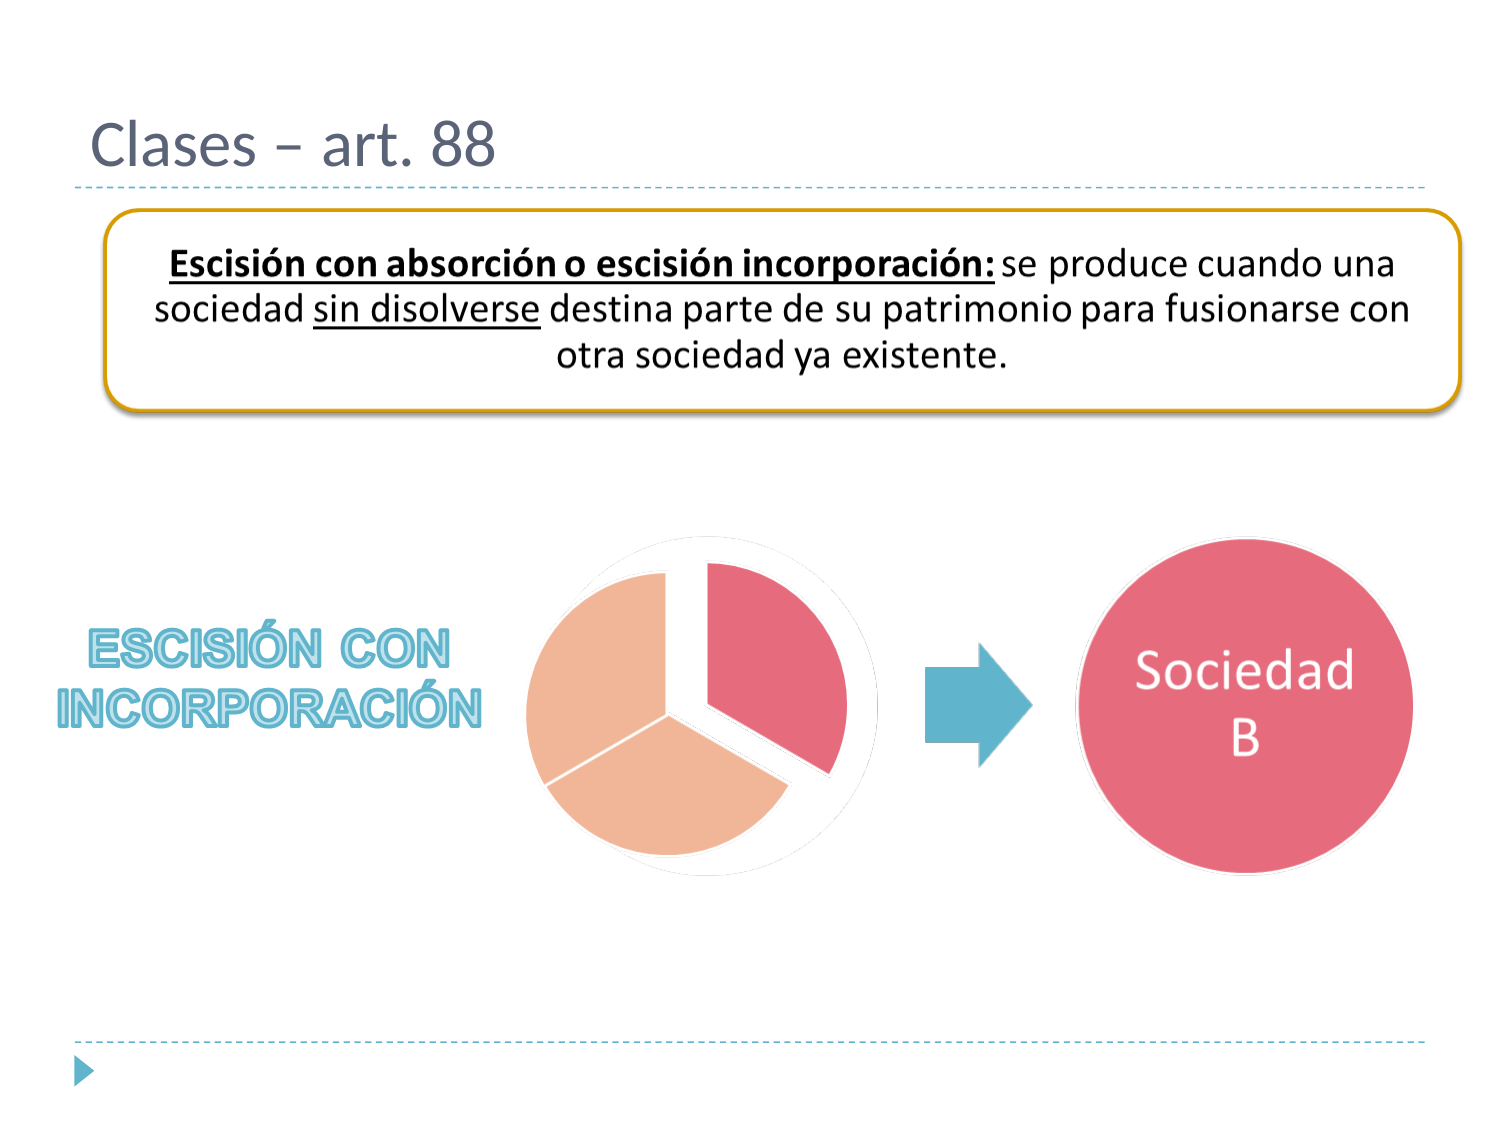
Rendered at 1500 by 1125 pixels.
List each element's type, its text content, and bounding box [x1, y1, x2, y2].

title Clases – art. 88 [75, 24, 1425, 188]
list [95, 205, 1470, 519]
picture [0, 468, 1417, 944]
